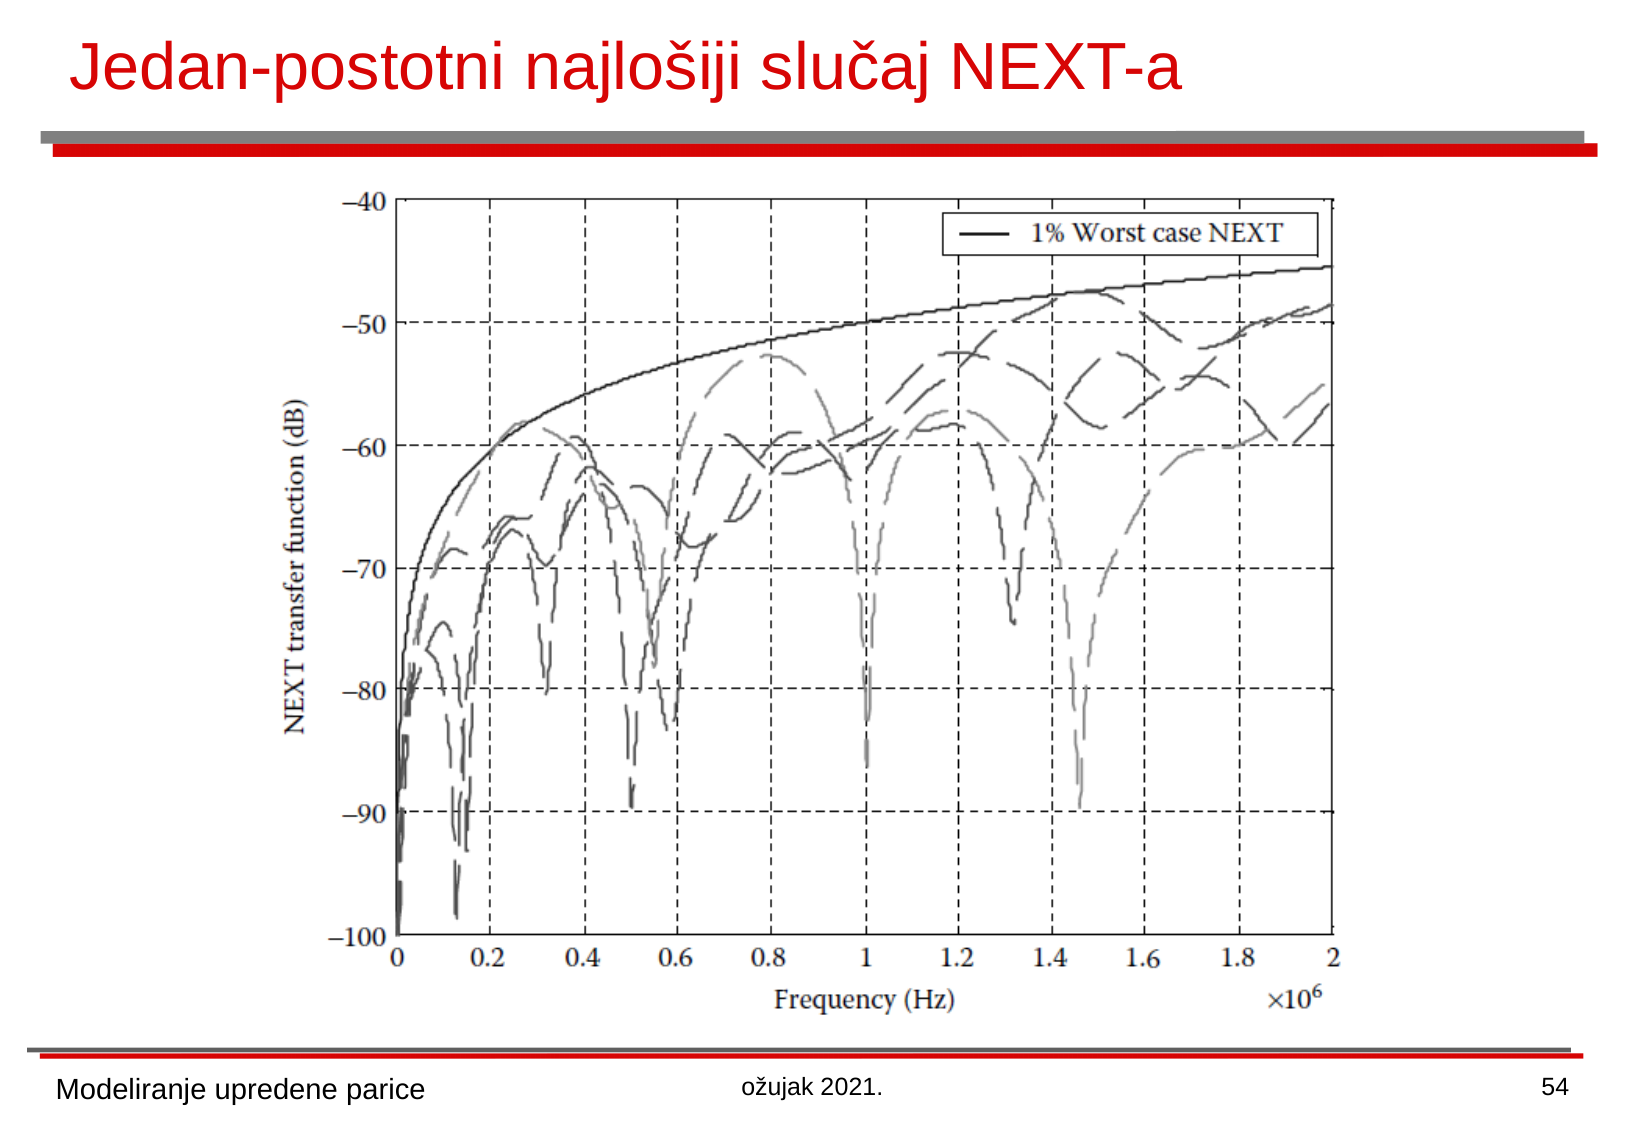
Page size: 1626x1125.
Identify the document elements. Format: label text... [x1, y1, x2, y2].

picture [266, 172, 1359, 1027]
title Jedan-postotni najlošiji slučaj NEXT-a [53, 0, 1436, 126]
slide_number ožujak 2021. [642, 1062, 982, 1125]
footer Modeliranje upredene parice [40, 1062, 556, 1125]
slide_number 54 [1245, 1062, 1585, 1125]
